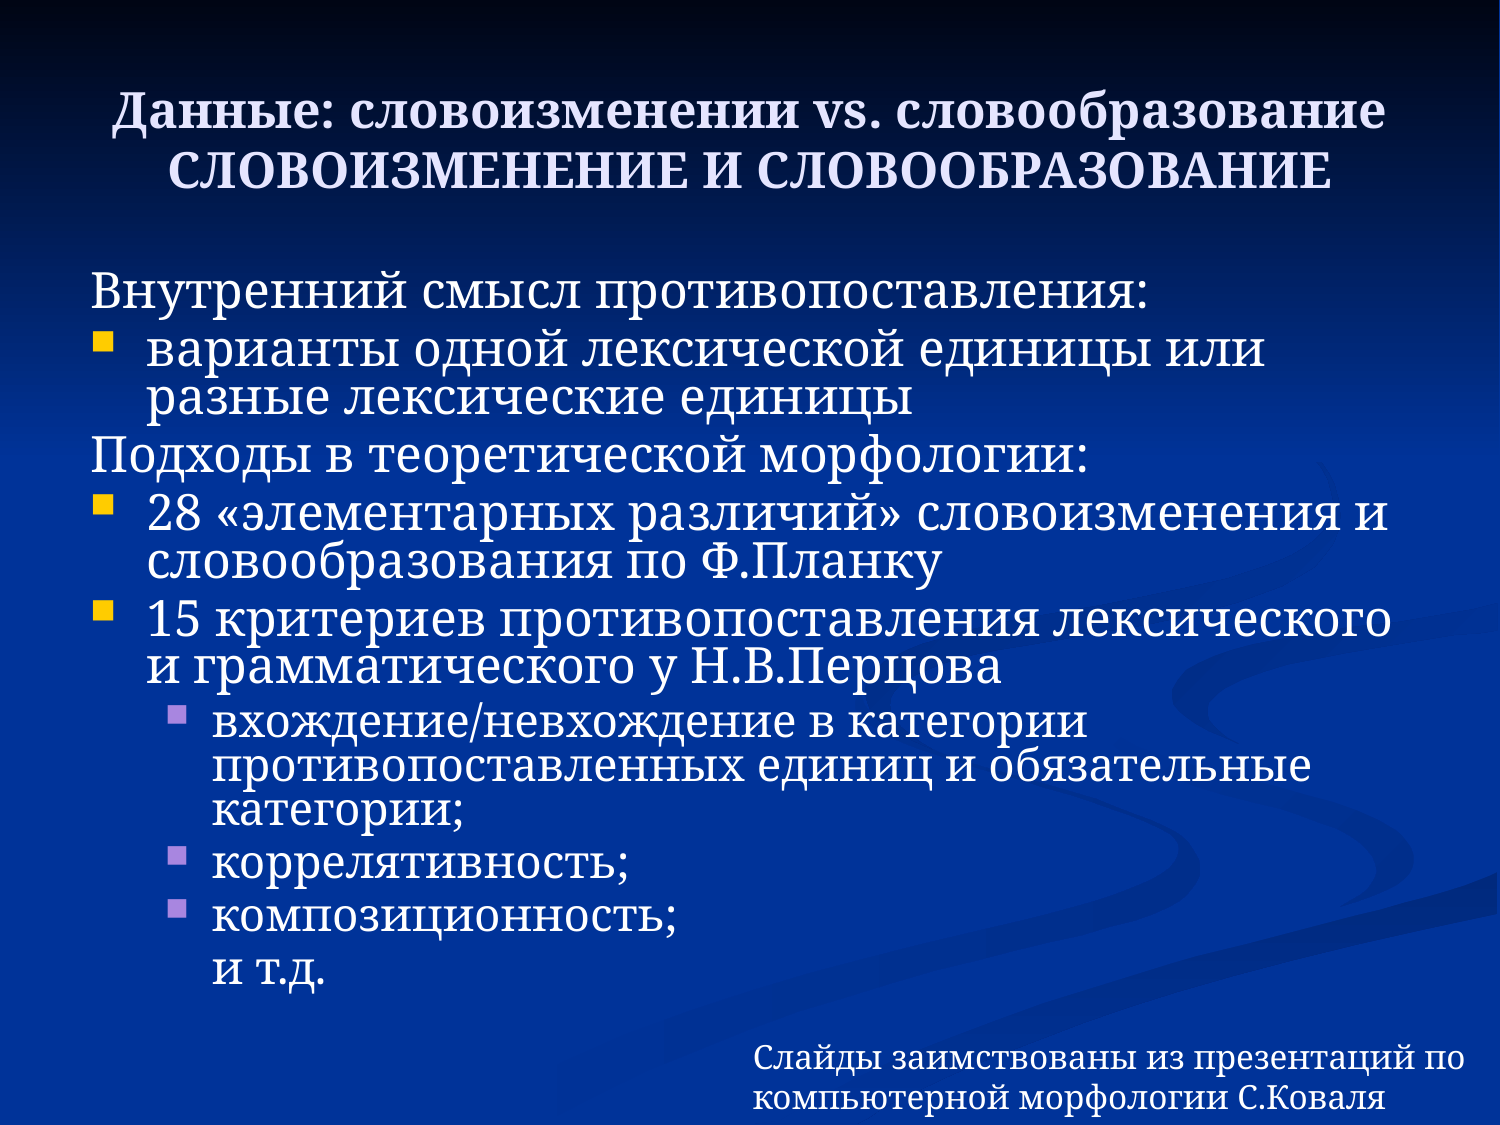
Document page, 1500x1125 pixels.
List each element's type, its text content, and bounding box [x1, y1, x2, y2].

title Данные: словоизменении vs. словообразование СЛОВОИЗМЕНЕНИЕ И СЛОВООБРАЗОВАНИЕ [74, 44, 1426, 233]
list Внутренний смысл противопоставления: варианты одной лексической единицы или разные лексические единицы Подходы в теоретической морфологии: 28 «элементарных различий» словоизменения и словообразования по Ф.Планку 15 критериев противопоставления лексического и грамматического у Н.В.Перцова вхождение/невхождение в категории противопоставленных единиц и обязательные категории; коррелятивность; композиционность; и т.д. [74, 262, 1426, 1006]
text_box Слайды заимствованы из презентаций по компьютерной морфологии С.Коваля [738, 1029, 1489, 1124]
